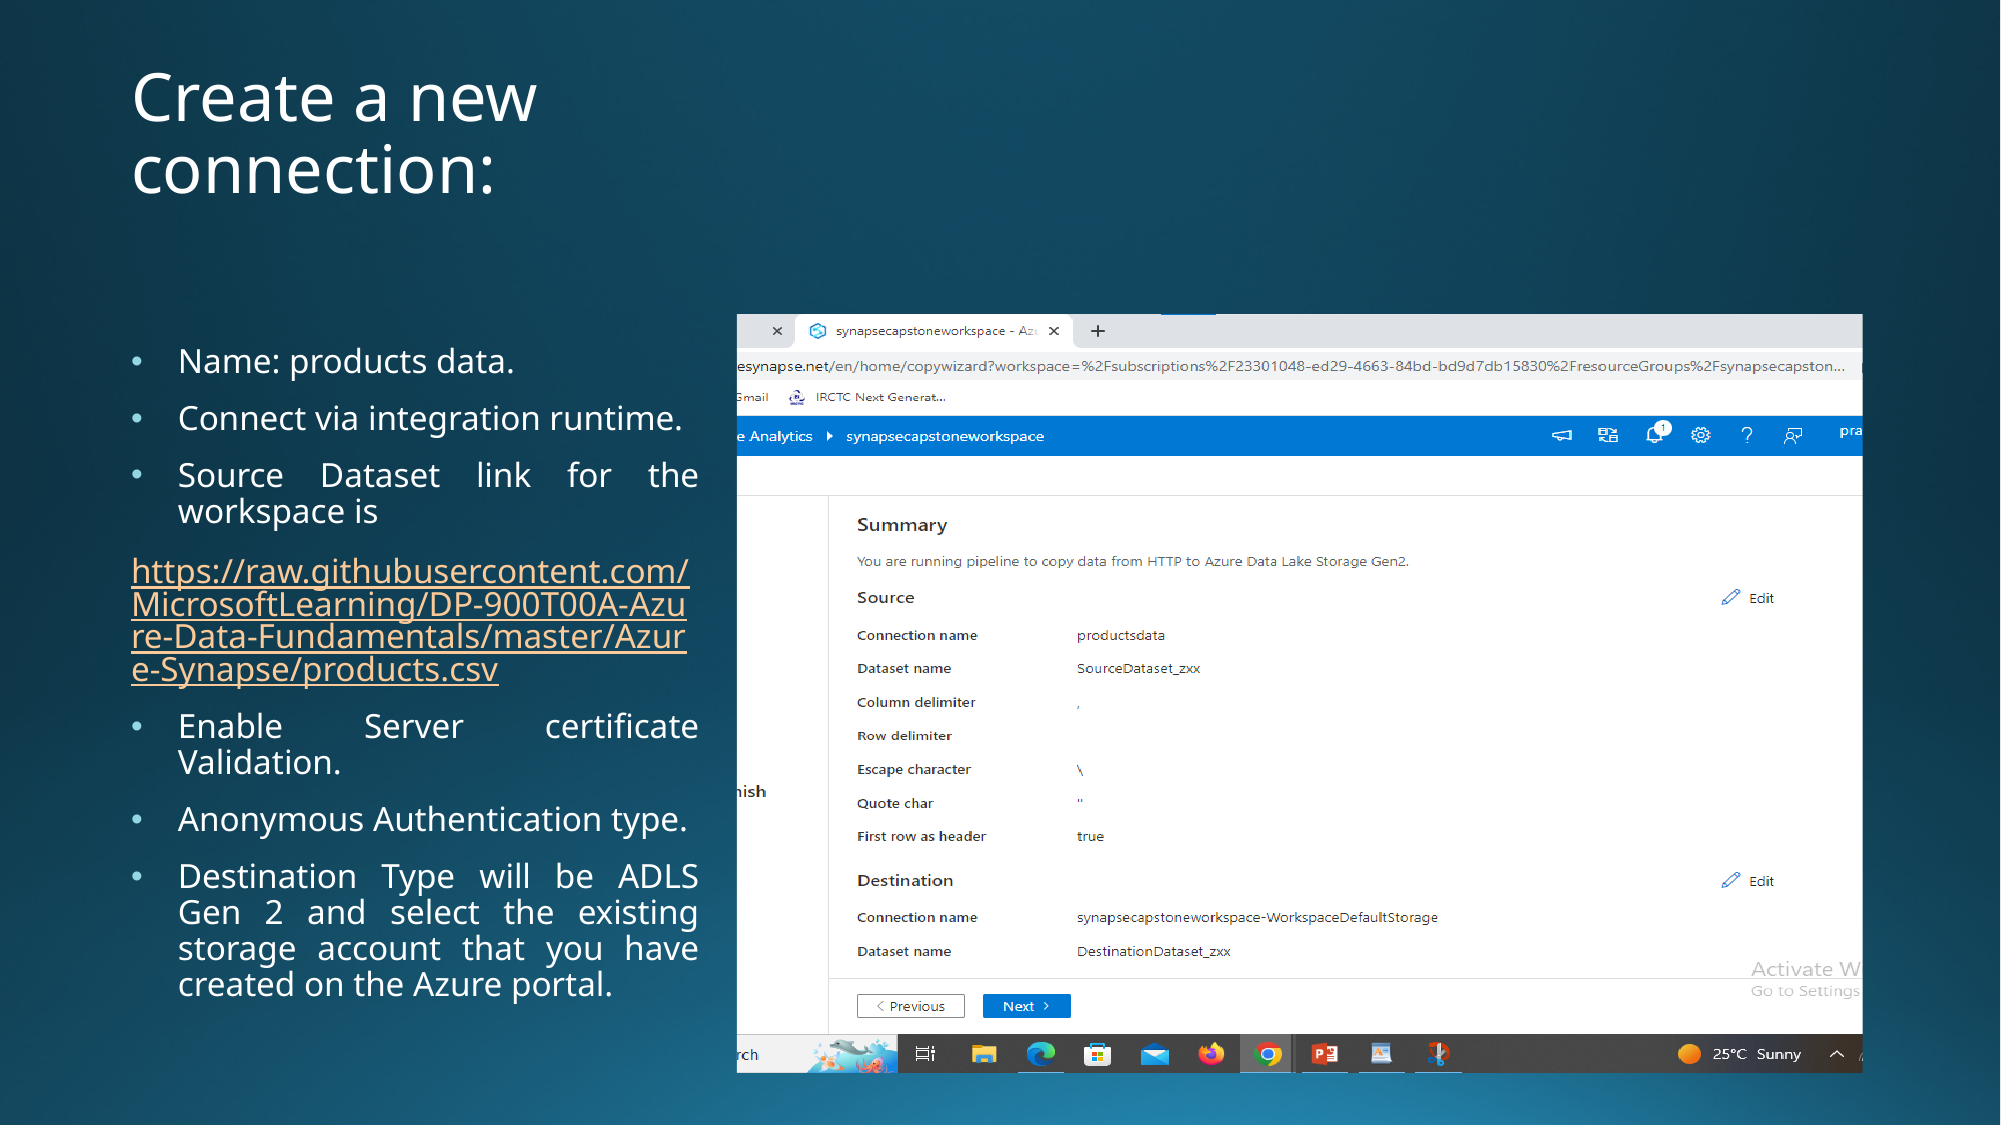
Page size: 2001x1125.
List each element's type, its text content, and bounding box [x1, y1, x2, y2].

list Name: products data. Connect via integration runtime. Source Dataset link for the workspace is https://raw.githubusercontent.com/MicrosoftLearning/DP-900T00A-Azure-Data-Fundamentals/master/Azure-Synapse/products.csv Enable Server certificate Validation. Anonymous Authentication type. Destination Type will be ADLS Gen 2 and select the existing storage account that you have created on the Azure portal. [116, 337, 716, 1073]
picture [0, 0, 2001, 1125]
title Create a new connection: [116, 35, 762, 216]
